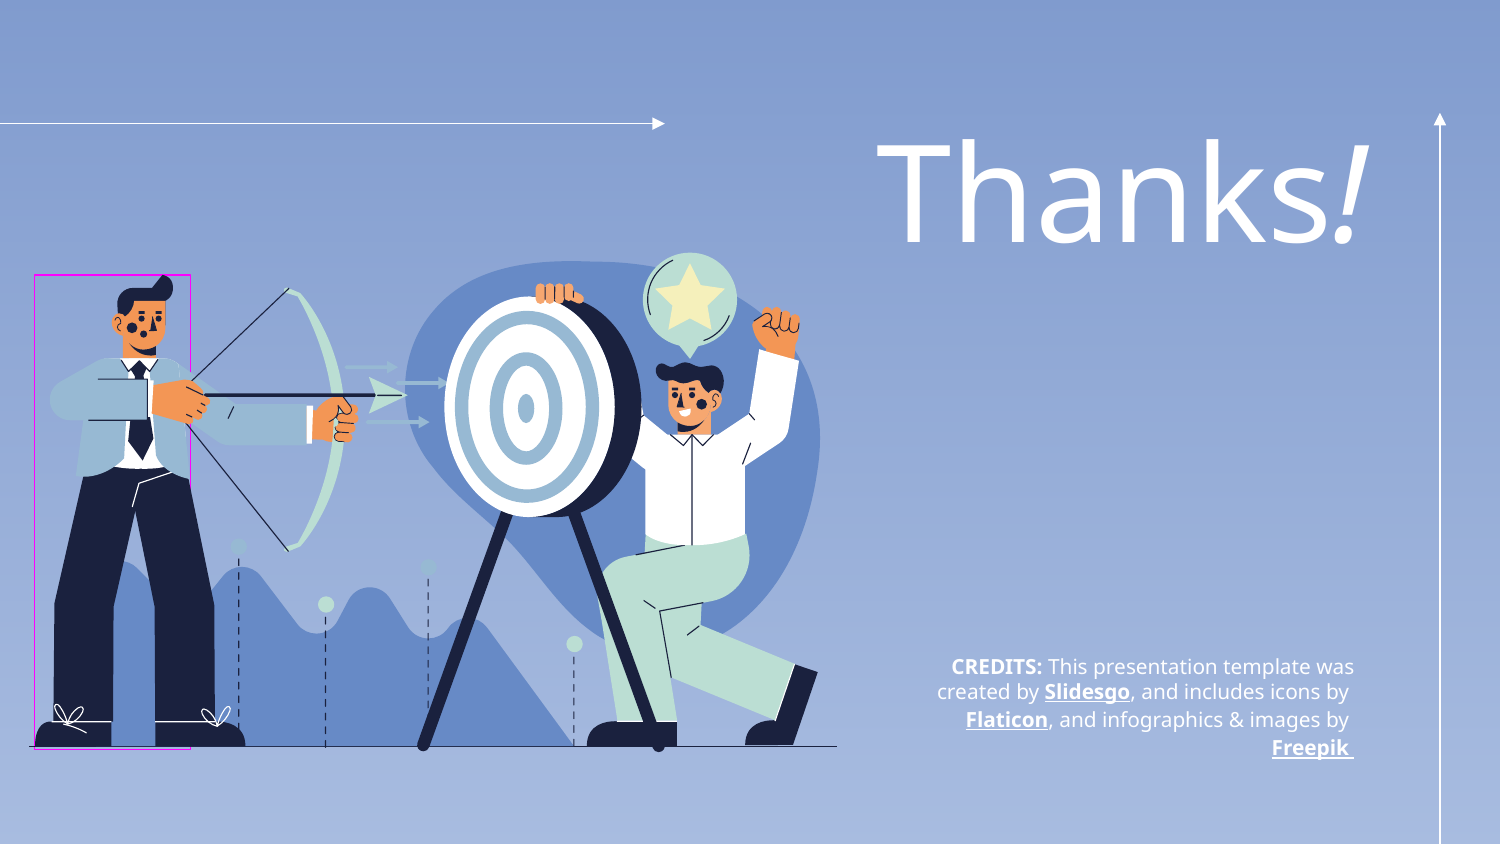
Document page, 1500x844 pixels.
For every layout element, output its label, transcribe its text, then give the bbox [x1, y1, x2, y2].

title Thanks! [802, 92, 1383, 269]
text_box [29, 252, 841, 753]
